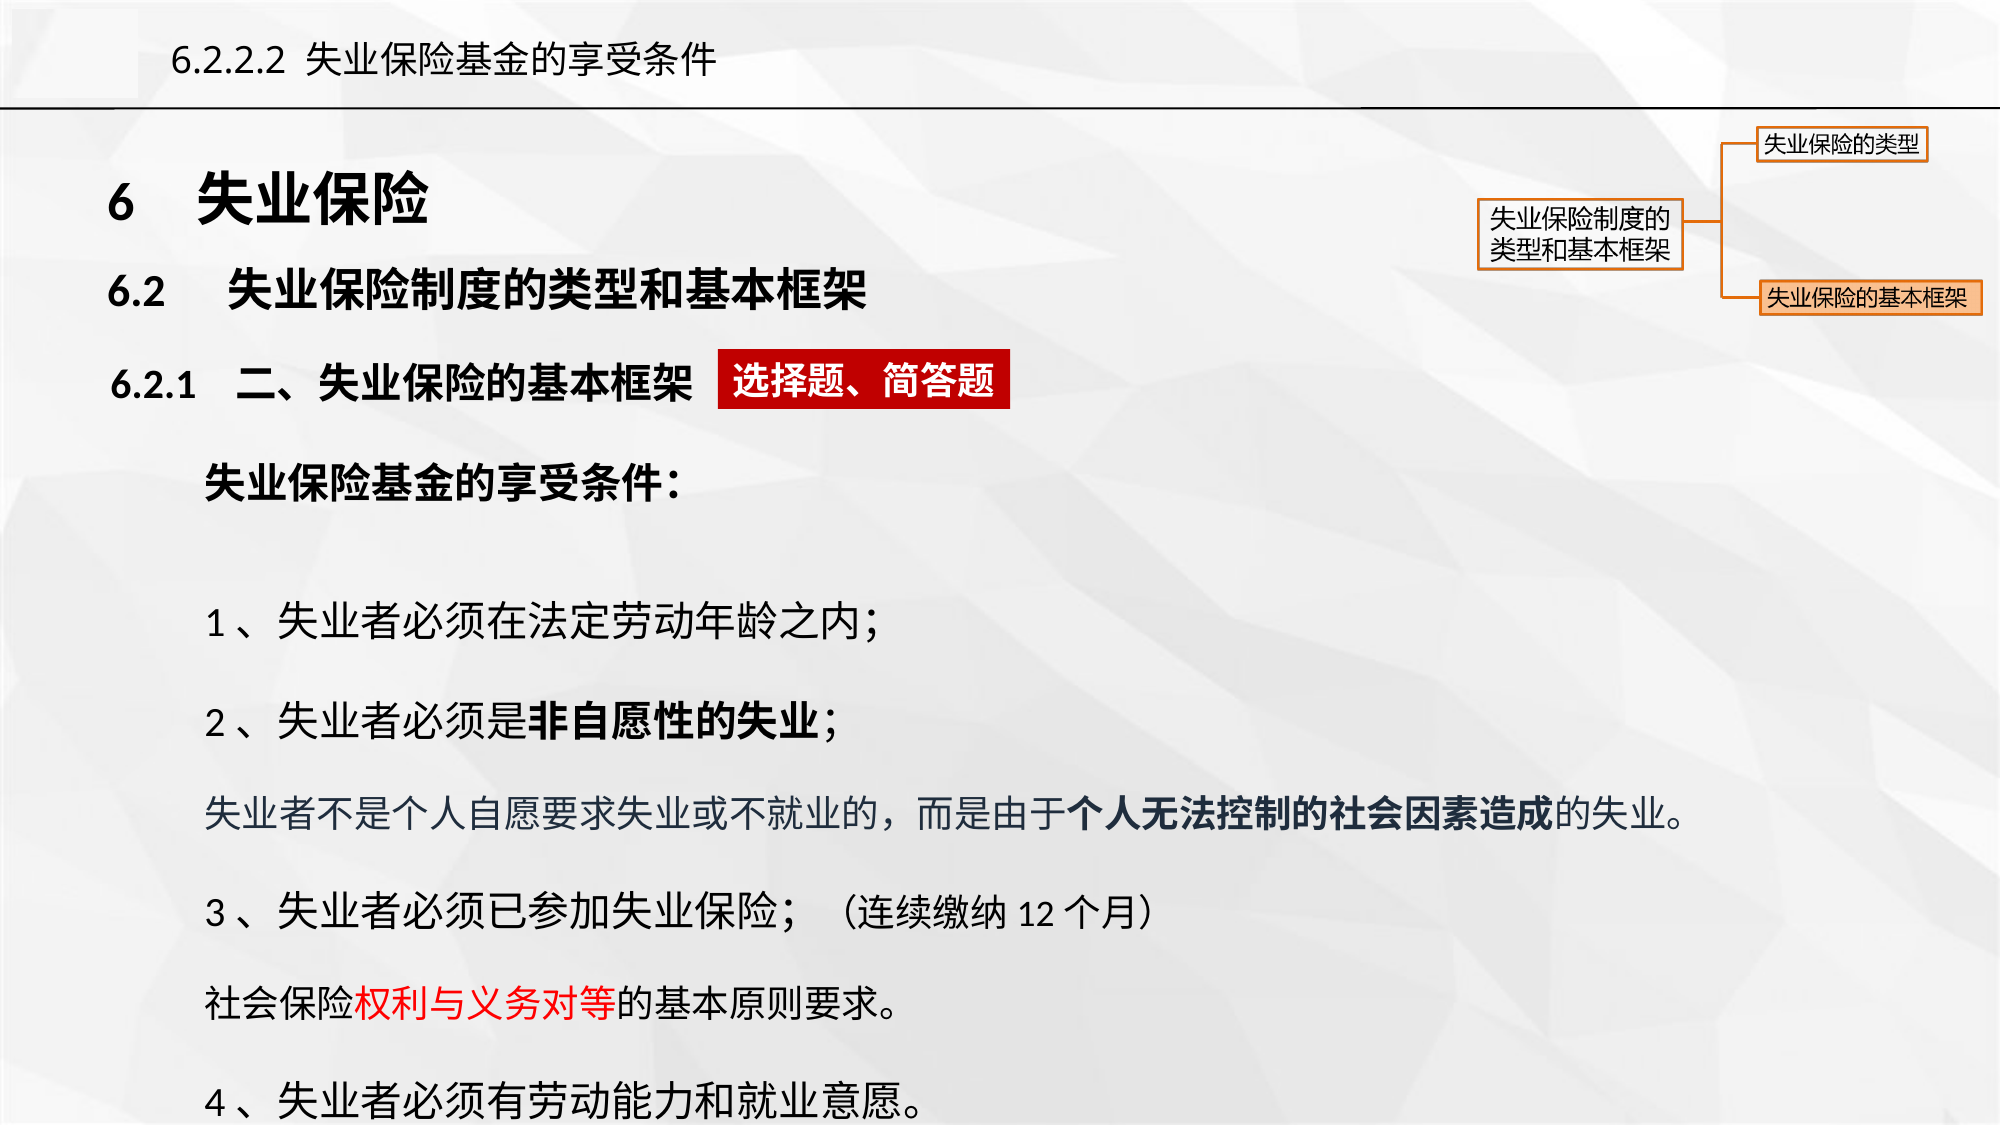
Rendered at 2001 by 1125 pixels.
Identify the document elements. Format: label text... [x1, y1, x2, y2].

text_box 6.2.2.2 失业保险基金的享受条件 [155, 28, 733, 89]
text_box 6.2 失业保险制度的类型和基本框架 [50, 253, 926, 323]
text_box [98, 348, 1012, 416]
text_box 失业保险基金的享受条件： 1、失业者必须在法定劳动年龄之内； 2、失业者必须是非自愿性的失业； 失业者不是个人自愿要求失业或不就业的，而是由于个人无法控制的社会因素造成的失业。 3、失业者必须已参加失业保险；（连续缴纳12个月） 社会保险权利与义务对等的基本原则要求。 4、失业者必须有劳动能力和就业意愿。 [189, 424, 1834, 1125]
picture [4, 0, 154, 111]
picture [1474, 123, 1983, 324]
text_box 6 失业保险 [17, 154, 519, 240]
